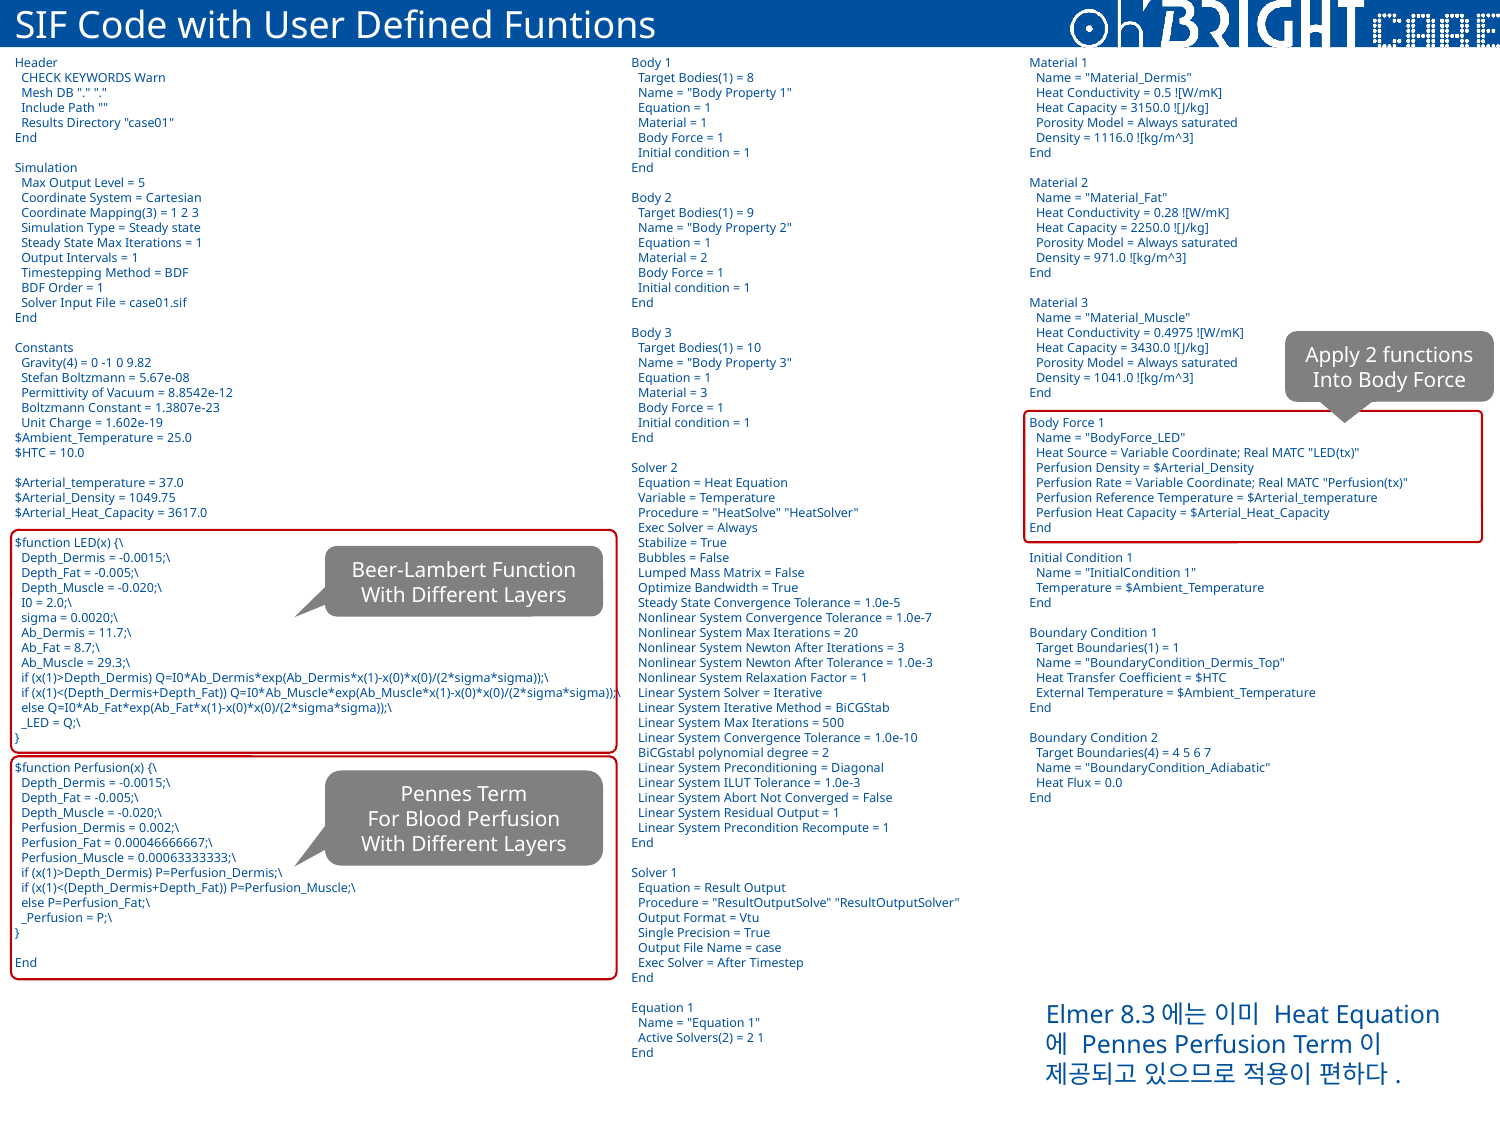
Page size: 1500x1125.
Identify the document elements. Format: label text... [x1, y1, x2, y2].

text_box Pennes Term For Blood Perfusion With Different Layers [293, 769, 605, 868]
text_box Header CHECK KEYWORDS Warn Mesh DB "." "." Include Path "" Results Directory "case01" End Simulation Max Output Level = 5 Coordinate System = Cartesian Coordinate Mapping(3) = 1 2 3 Simulation Type = Steady state Steady State Max Iterations = 1 Output Intervals = 1 Timestepping Method = BDF BDF Order = 1 Solver Input File = case01.sif End Constants Gravity(4) = 0 -1 0 9.82 Stefan Boltzmann = 5.67e-08 Permittivity of Vacuum = 8.8542e-12 Boltzmann Constant = 1.3807e-23 Unit Charge = 1.602e-19 $Ambient_Temperature = 25.0 $HTC = 10.0 $Arterial_temperature = 37.0 $Arterial_Density = 1049.75 $Arterial_Heat_Capacity = 3617.0 $function LED(x) {\ Depth_Dermis = -0.0015;\ Depth_Fat = -0.005;\ Depth_Muscle = -0.020;\ I0 = 2.0;\ sigma = 0.0020;\ Ab_Dermis = 11.7;\ Ab_Fat = 8.7;\ Ab_Muscle = 29.3;\ if (x(1)>Depth_Dermis) Q=I0*Ab_Dermis*exp(Ab_Dermis*x(1)-x(0)*x(0)/(2*sigma*sigma));\ if (x(1)<(Depth_Dermis+Depth_Fat)) Q=I0*Ab_Muscle*exp(Ab_Muscle*x(1)-x(0)*x(0)/(2*sigma*sigma));\ else Q=I0*Ab_Fat*exp(Ab_Fat*x(1)-x(0)*x(0)/(2*sigma*sigma));\ _LED = Q;\ } $function Perfusion(x) {\ Depth_Dermis = -0.0015;\ Depth_Fat = -0.005;\ Depth_Muscle = -0.020;\ Perfusion_Dermis = 0.002;\ Perfusion_Fat = 0.00046666667;\ Perfusion_Muscle = 0.00063333333;\ if (x(1)>Depth_Dermis) P=Perfusion_Dermis;\ if (x(1)<(Depth_Dermis+Depth_Fat)) P=Perfusion_Muscle;\ else P=Perfusion_Fat;\ _Perfusion = P;\ } End [0, 47, 616, 977]
text_box [9, 755, 618, 981]
text_box Material 1 Name = "Material_Dermis" Heat Conductivity = 0.5 ![W/mK] Heat Capacity = 3150.0 ![J/kg] Porosity Model = Always saturated Density = 1116.0 ![kg/m^3] End Material 2 Name = "Material_Fat" Heat Conductivity = 0.28 ![W/mK] Heat Capacity = 2250.0 ![J/kg] Porosity Model = Always saturated Density = 971.0 ![kg/m^3] End Material 3 Name = "Material_Muscle" Heat Conductivity = 0.4975 ![W/mK] Heat Capacity = 3430.0 ![J/kg] Porosity Model = Always saturated Density = 1041.0 ![kg/m^3] End Body Force 1 Name = "BodyForce_LED" Heat Source = Variable Coordinate; Real MATC "LED(tx)" Perfusion Density = $Arterial_Density Perfusion Rate = Variable Coordinate; Real MATC "Perfusion(tx)" Perfusion Reference Temperature = $Arterial_temperature Perfusion Heat Capacity = $Arterial_Heat_Capacity End Initial Condition 1 Name = "InitialCondition 1" Temperature = $Ambient_Temperature End Boundary Condition 1 Target Boundaries(1) = 1 Name = "BoundaryCondition_Dermis_Top" Heat Transfer Coefficient = $HTC External Temperature = $Ambient_Temperature End Boundary Condition 2 Target Boundaries(4) = 4 5 6 7 Name = "BoundaryCondition_Adiabatic" Heat Flux = 0.0 End [1014, 47, 1469, 812]
text_box [1023, 409, 1484, 544]
text_box Beer-Lambert Function With Different Layers [293, 544, 605, 619]
text_box Elmer 8.3에는 이미 Heat Equation에 Pennes Perfusion Term이 제공되고 있으므로 적용이 편하다. [1030, 991, 1469, 1096]
text_box SIF Code with User Defined Funtions [0, 0, 1070, 47]
text_box Apply 2 functions Into Body Force [1284, 330, 1495, 425]
text_box [9, 528, 618, 754]
text_box Body 1 Target Bodies(1) = 8 Name = "Body Property 1" Equation = 1 Material = 1 Body Force = 1 Initial condition = 1 End Body 2 Target Bodies(1) = 9 Name = "Body Property 2" Equation = 1 Material = 2 Body Force = 1 Initial condition = 1 End Body 3 Target Bodies(1) = 10 Name = "Body Property 3" Equation = 1 Material = 3 Body Force = 1 Initial condition = 1 End Solver 2 Equation = Heat Equation Variable = Temperature Procedure = "HeatSolve" "HeatSolver" Exec Solver = Always Stabilize = True Bubbles = False Lumped Mass Matrix = False Optimize Bandwidth = True Steady State Convergence Tolerance = 1.0e-5 Nonlinear System Convergence Tolerance = 1.0e-7 Nonlinear System Max Iterations = 20 Nonlinear System Newton After Iterations = 3 Nonlinear System Newton After Tolerance = 1.0e-3 Nonlinear System Relaxation Factor = 1 Linear System Solver = Iterative Linear System Iterative Method = BiCGStab Linear System Max Iterations = 500 Linear System Convergence Tolerance = 1.0e-10 BiCGstabl polynomial degree = 2 Linear System Preconditioning = Diagonal Linear System ILUT Tolerance = 1.0e-3 Linear System Abort Not Converged = False Linear System Residual Output = 1 Linear System Precondition Recompute = 1 End Solver 1 Equation = Result Output Procedure = "ResultOutputSolve" "ResultOutputSolver" Output Format = Vtu Single Precision = True Output File Name = case Exec Solver = After Timestep End Equation 1 Name = "Equation 1" Active Solvers(2) = 2 1 End [616, 47, 1071, 1067]
picture [1070, 0, 1500, 48]
